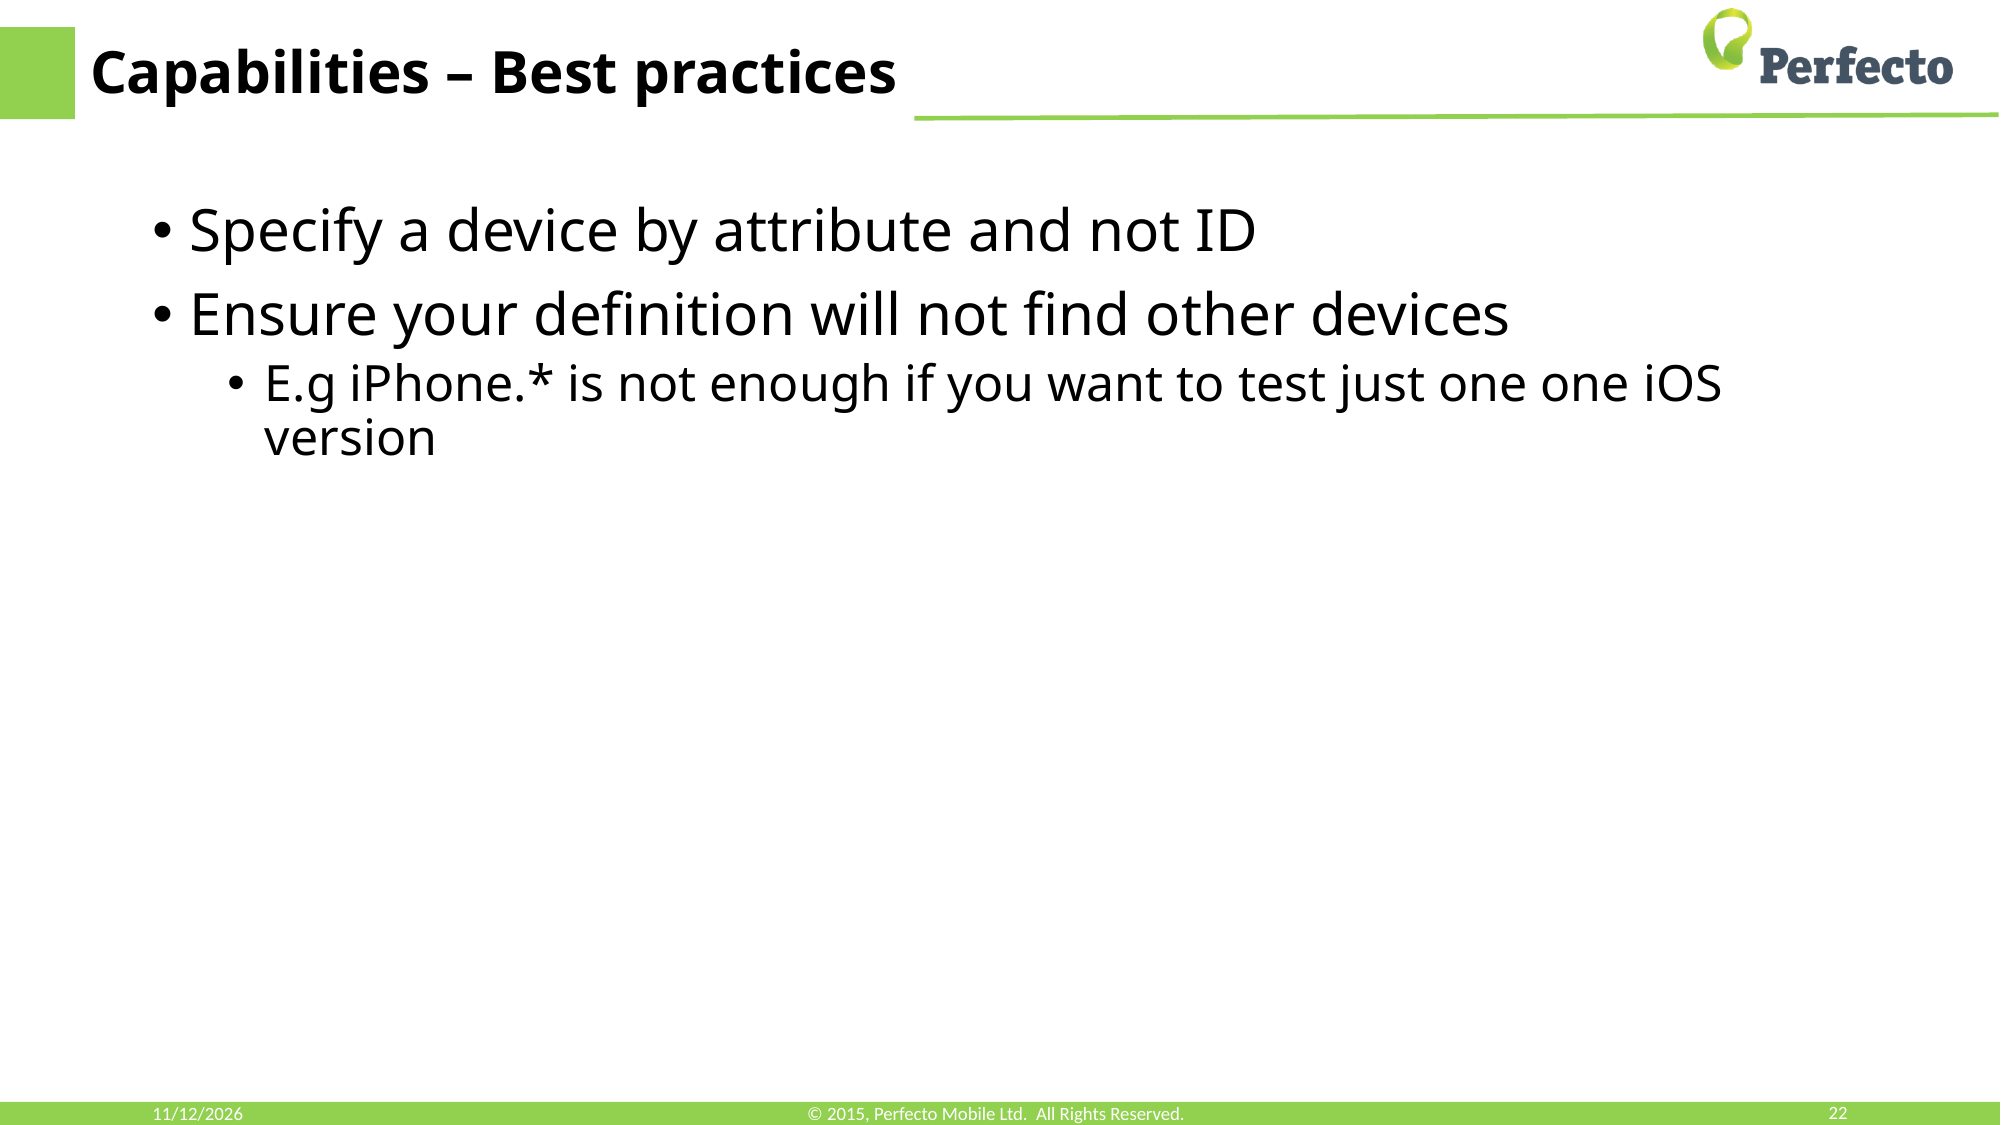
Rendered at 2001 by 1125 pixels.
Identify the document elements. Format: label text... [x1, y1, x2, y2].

footer © 2015, Perfecto Mobile Ltd. All Rights Reserved. [662, 1089, 1338, 1125]
title Capabilities – Best practices [75, 9, 915, 140]
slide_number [137, 1089, 588, 1125]
list Specify a device by attribute and not ID Ensure your definition will not find other devices E.g iPhone.* is not enough if you want to test just one one iOS version [137, 193, 1863, 959]
picture [1701, 8, 1969, 89]
slide_number 22 [1412, 1091, 1863, 1125]
